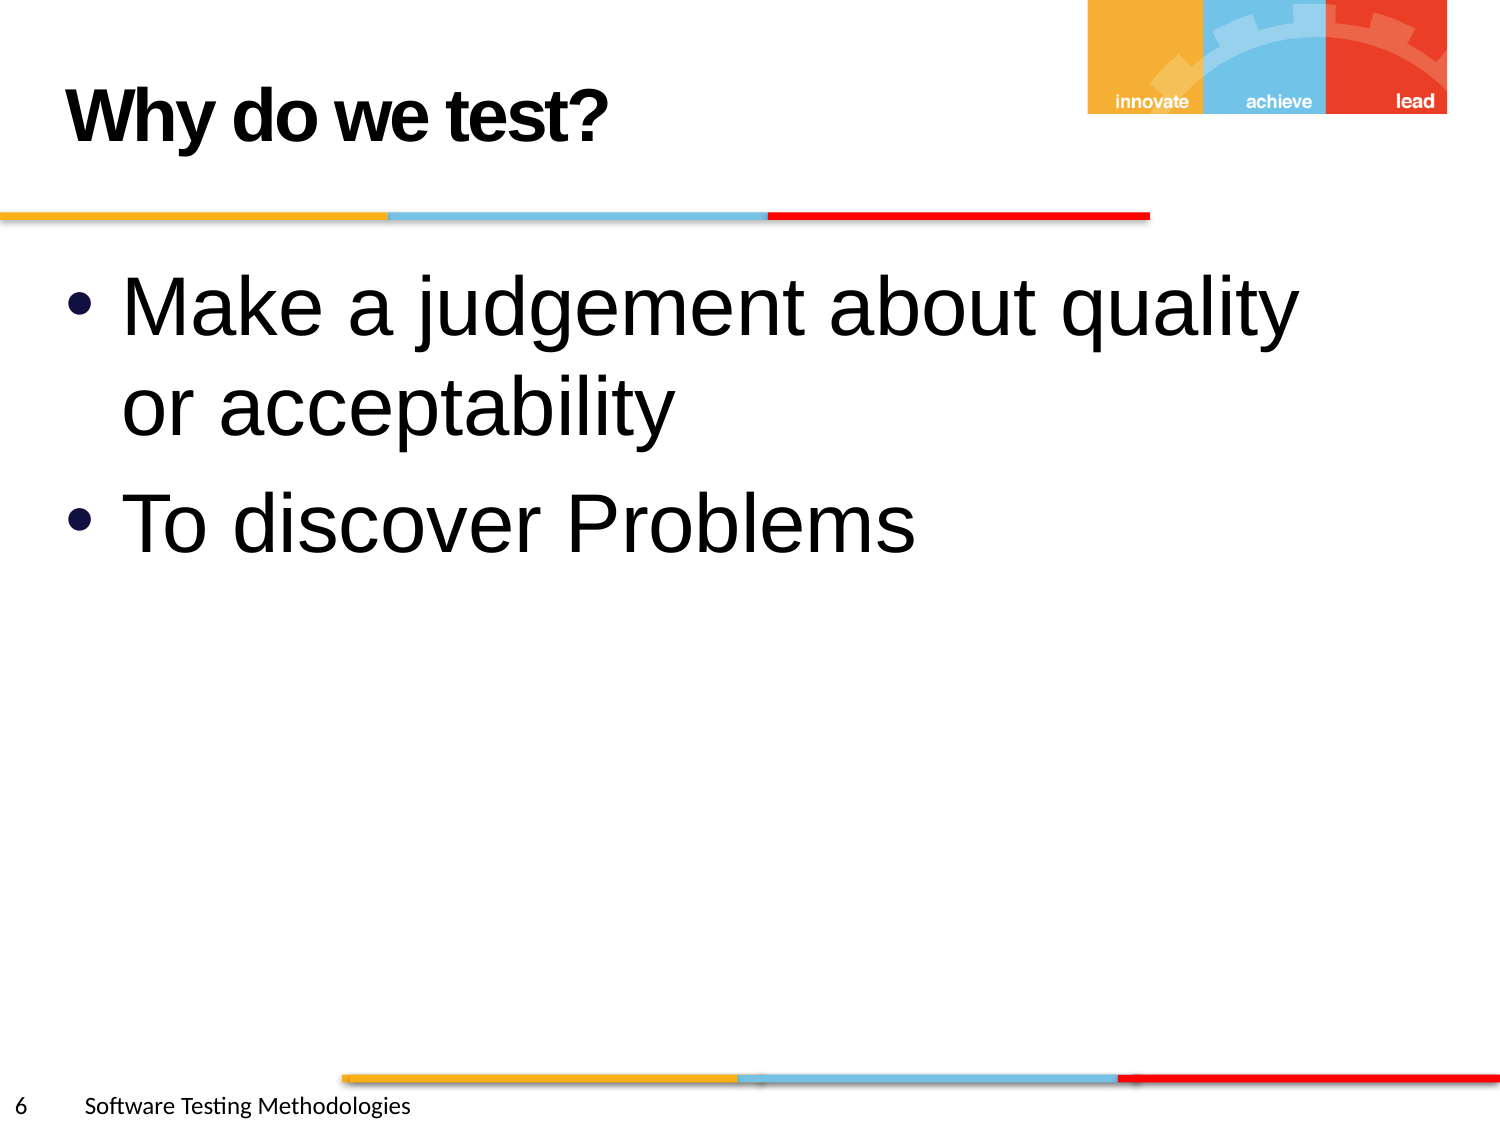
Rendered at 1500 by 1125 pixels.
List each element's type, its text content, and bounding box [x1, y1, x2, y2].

picture [1087, 0, 1448, 114]
list Make a judgement about quality or acceptability To discover Problems [50, 245, 1400, 988]
list Why do we test? [50, 24, 1088, 213]
